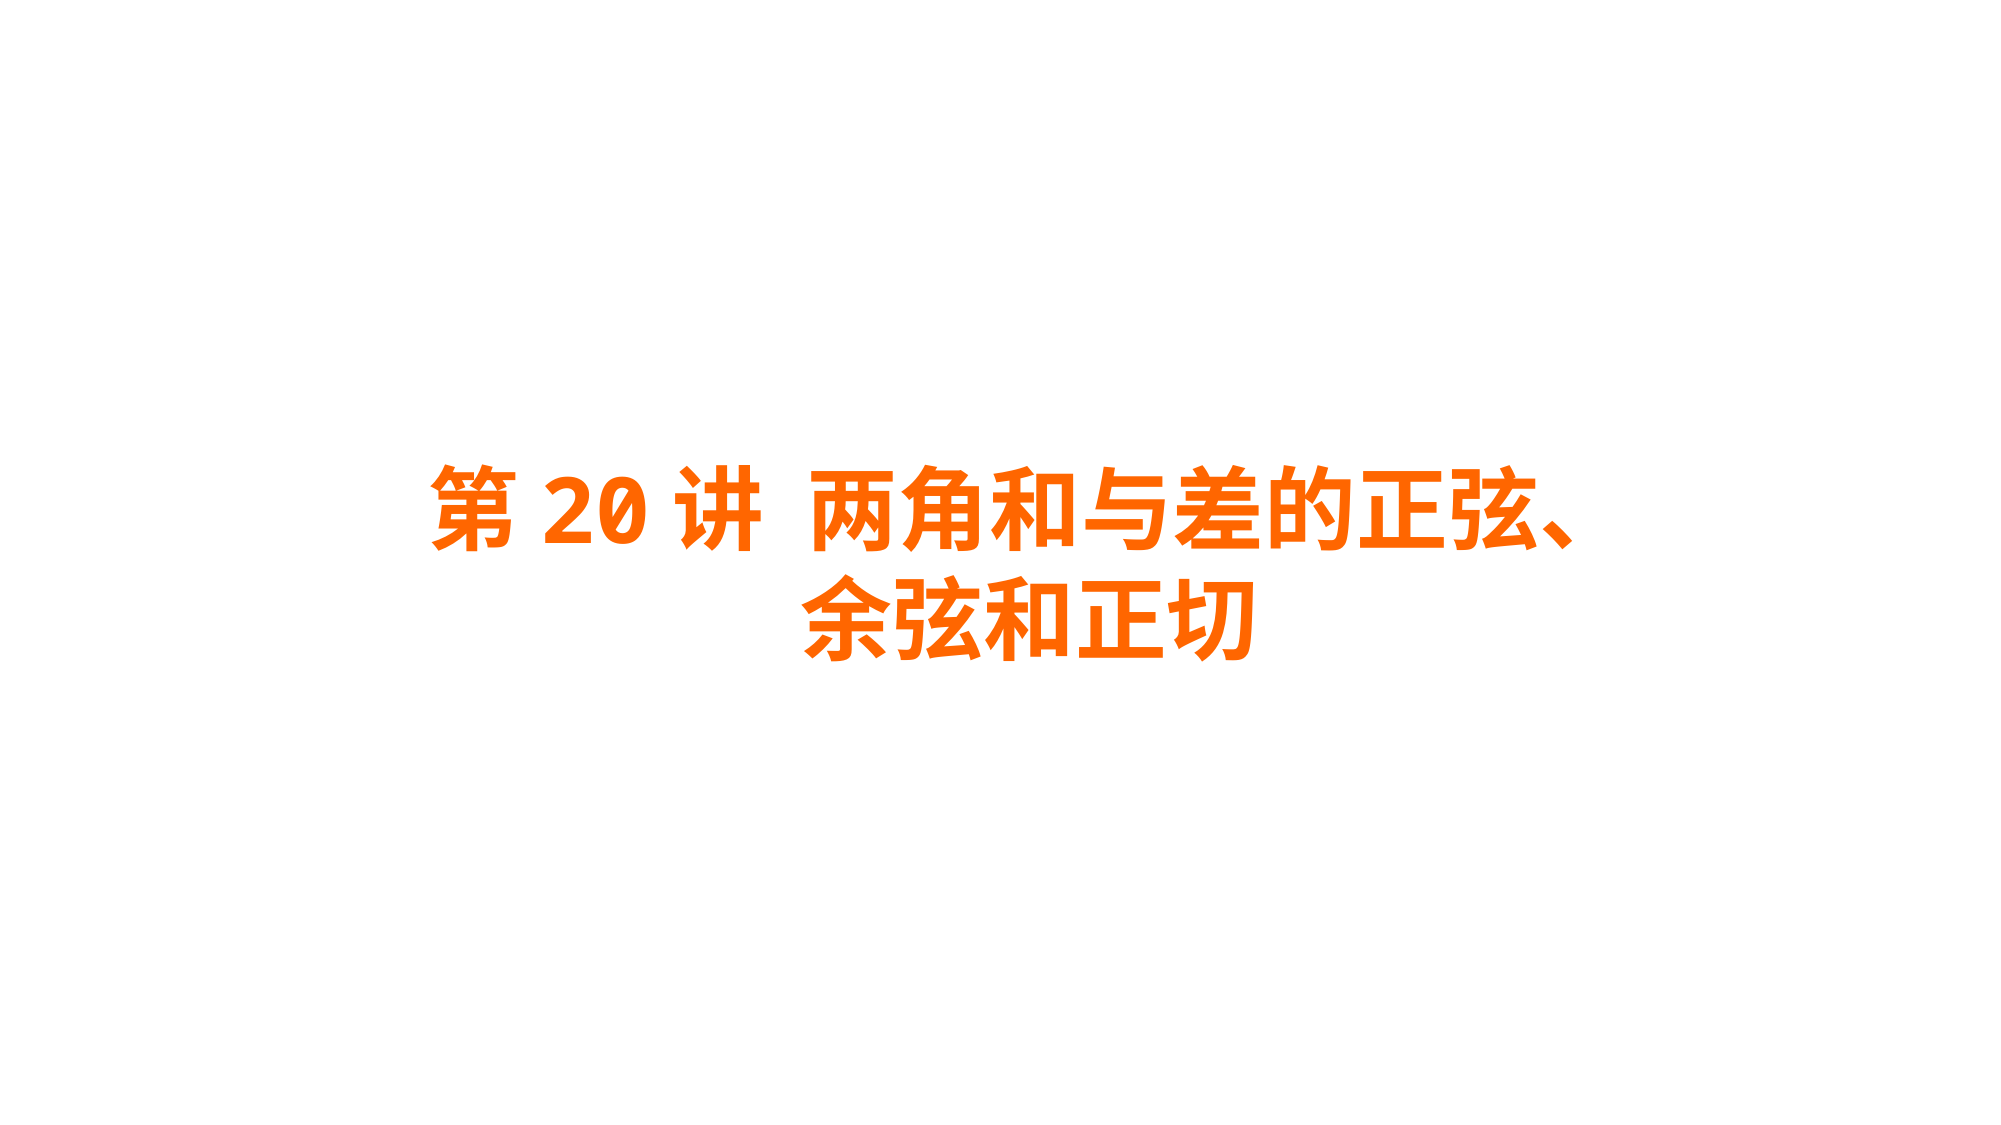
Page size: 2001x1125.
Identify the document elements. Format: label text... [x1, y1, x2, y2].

text_box 第20讲 两角和与差的正弦、余弦和正切 [397, 444, 1662, 679]
